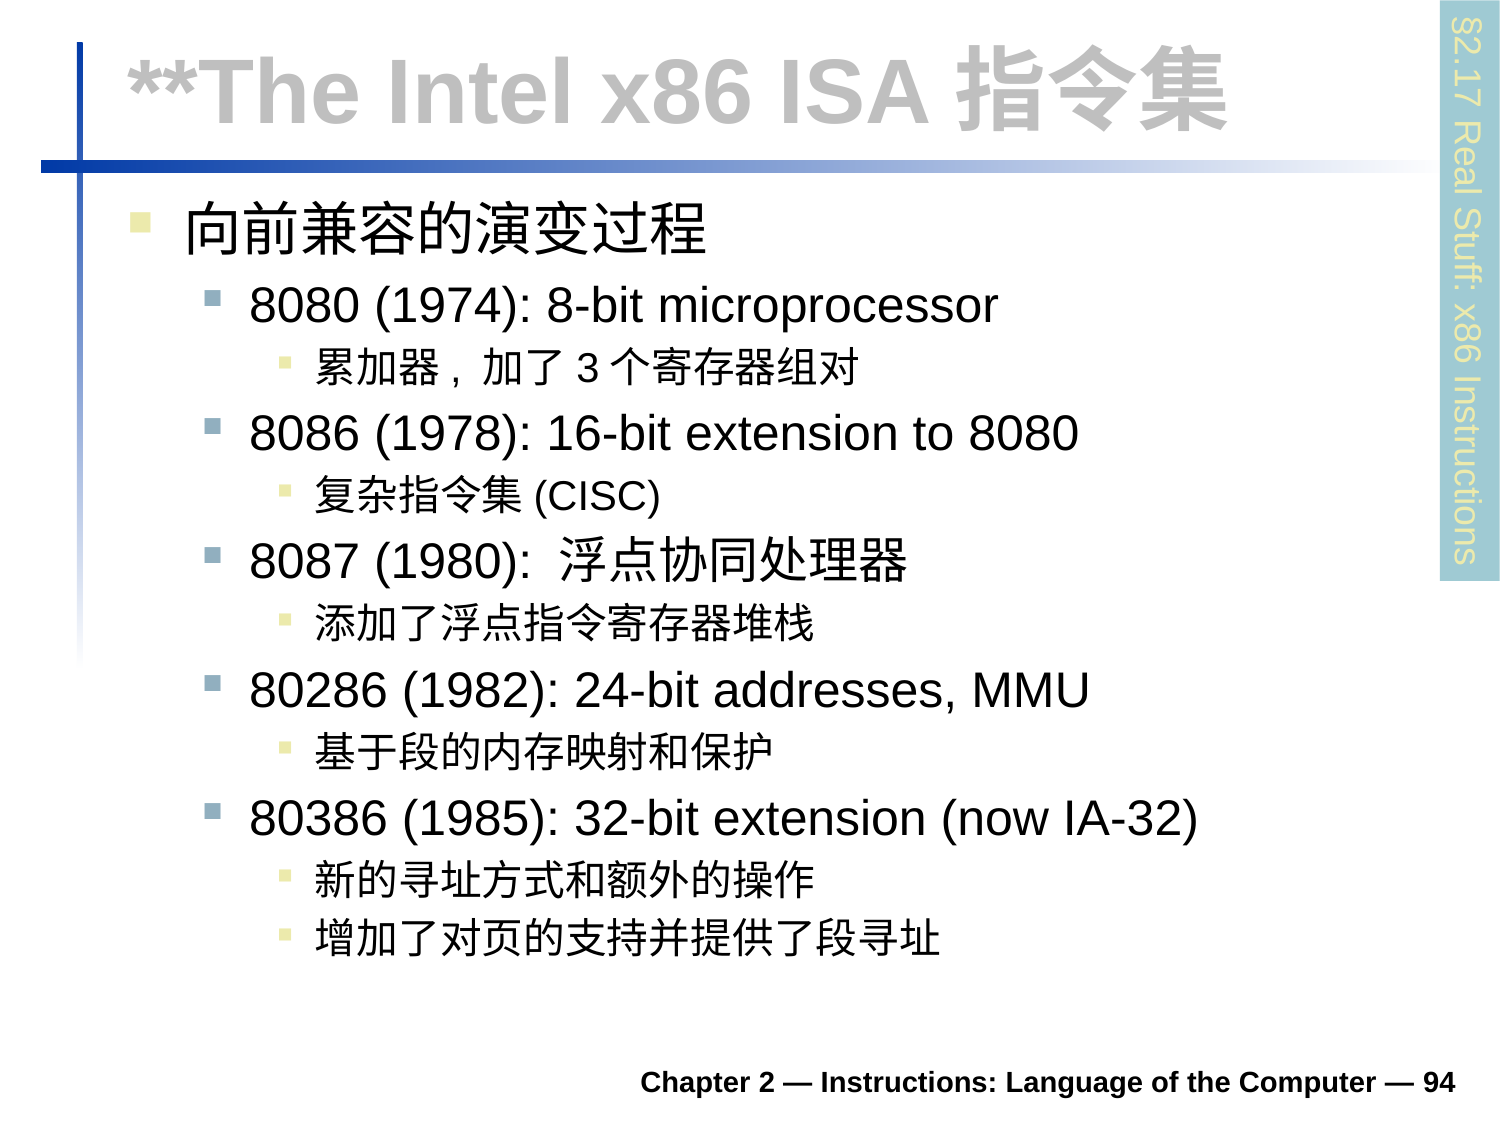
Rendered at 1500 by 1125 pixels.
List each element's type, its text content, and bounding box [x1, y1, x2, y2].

text_box §2.17 Real Stuff: x86 Instructions [1439, 0, 1500, 581]
list 向前兼容的演变过程 8080 (1974): 8-bit microprocessor 累加器, 加了3个寄存器组对 8086 (1978): 16-bit extension to 8080 复杂指令集(CISC) 8087 (1980): 浮点协同处理器 添加了浮点指令寄存器堆栈 80286 (1982): 24-bit addresses, MMU 基于段的内存映射和保护 80386 (1985): 32-bit extension (now IA-32) 新的寻址方式和额外的操作 增加了对页的支持并提供了段寻址 [111, 184, 1470, 1024]
footer Chapter 2 — Instructions: Language of the Computer — 94 [277, 1046, 1471, 1106]
title **The Intel x86 ISA指令集 [111, 0, 1439, 150]
